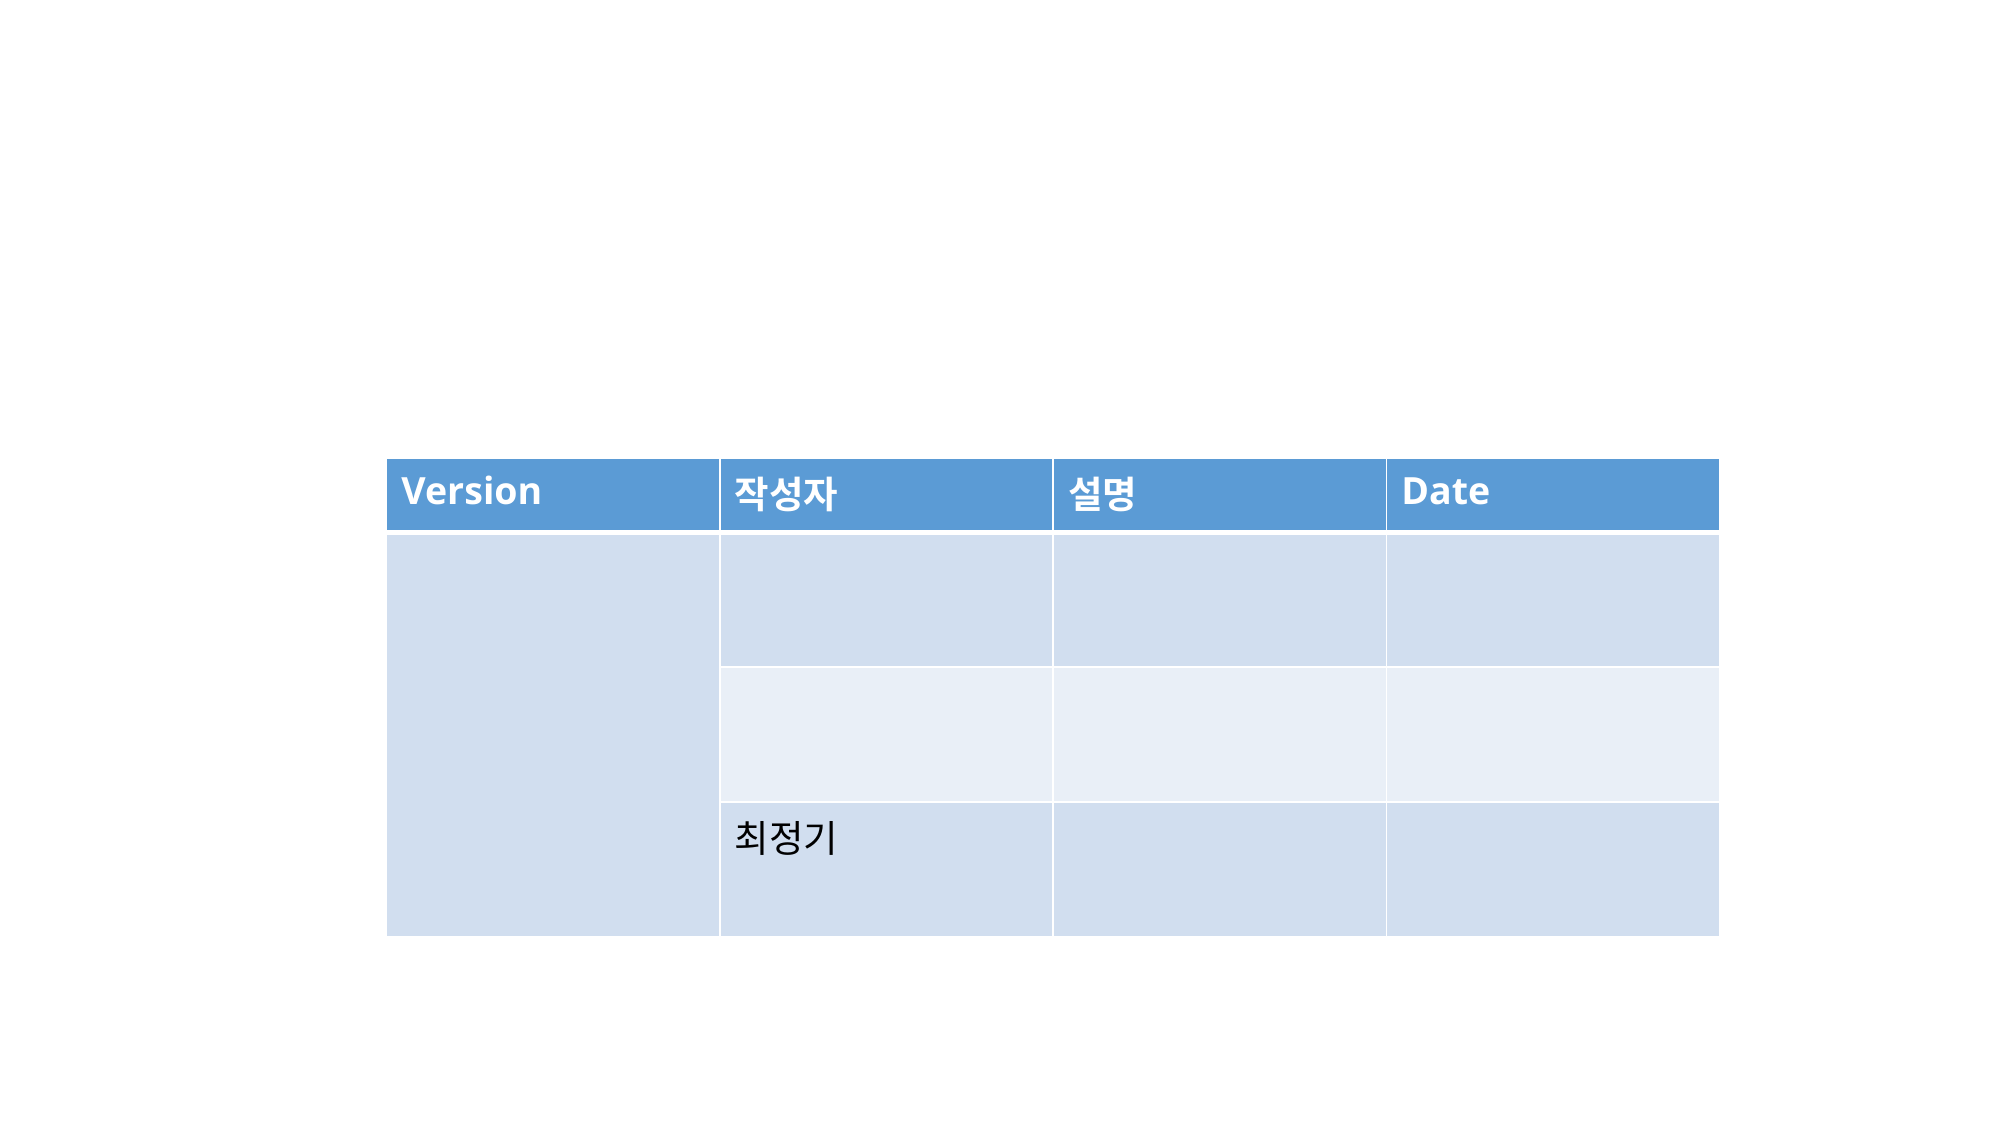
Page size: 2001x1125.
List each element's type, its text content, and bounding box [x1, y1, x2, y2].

table_header Version [387, 459, 719, 530]
table_cell [1054, 535, 1386, 666]
table_cell [721, 535, 1052, 666]
table_header 작성자 [721, 459, 1052, 530]
table_cell [1054, 668, 1386, 801]
table_cell [721, 668, 1052, 801]
table_cell [1387, 668, 1719, 801]
table_cell [1387, 535, 1719, 666]
table_header Date [1387, 459, 1719, 530]
table_cell 최정기 [721, 803, 1052, 936]
table_cell [1054, 803, 1386, 936]
table_cell [1387, 803, 1719, 936]
table_cell [387, 535, 719, 936]
table_header 설명 [1054, 459, 1386, 530]
